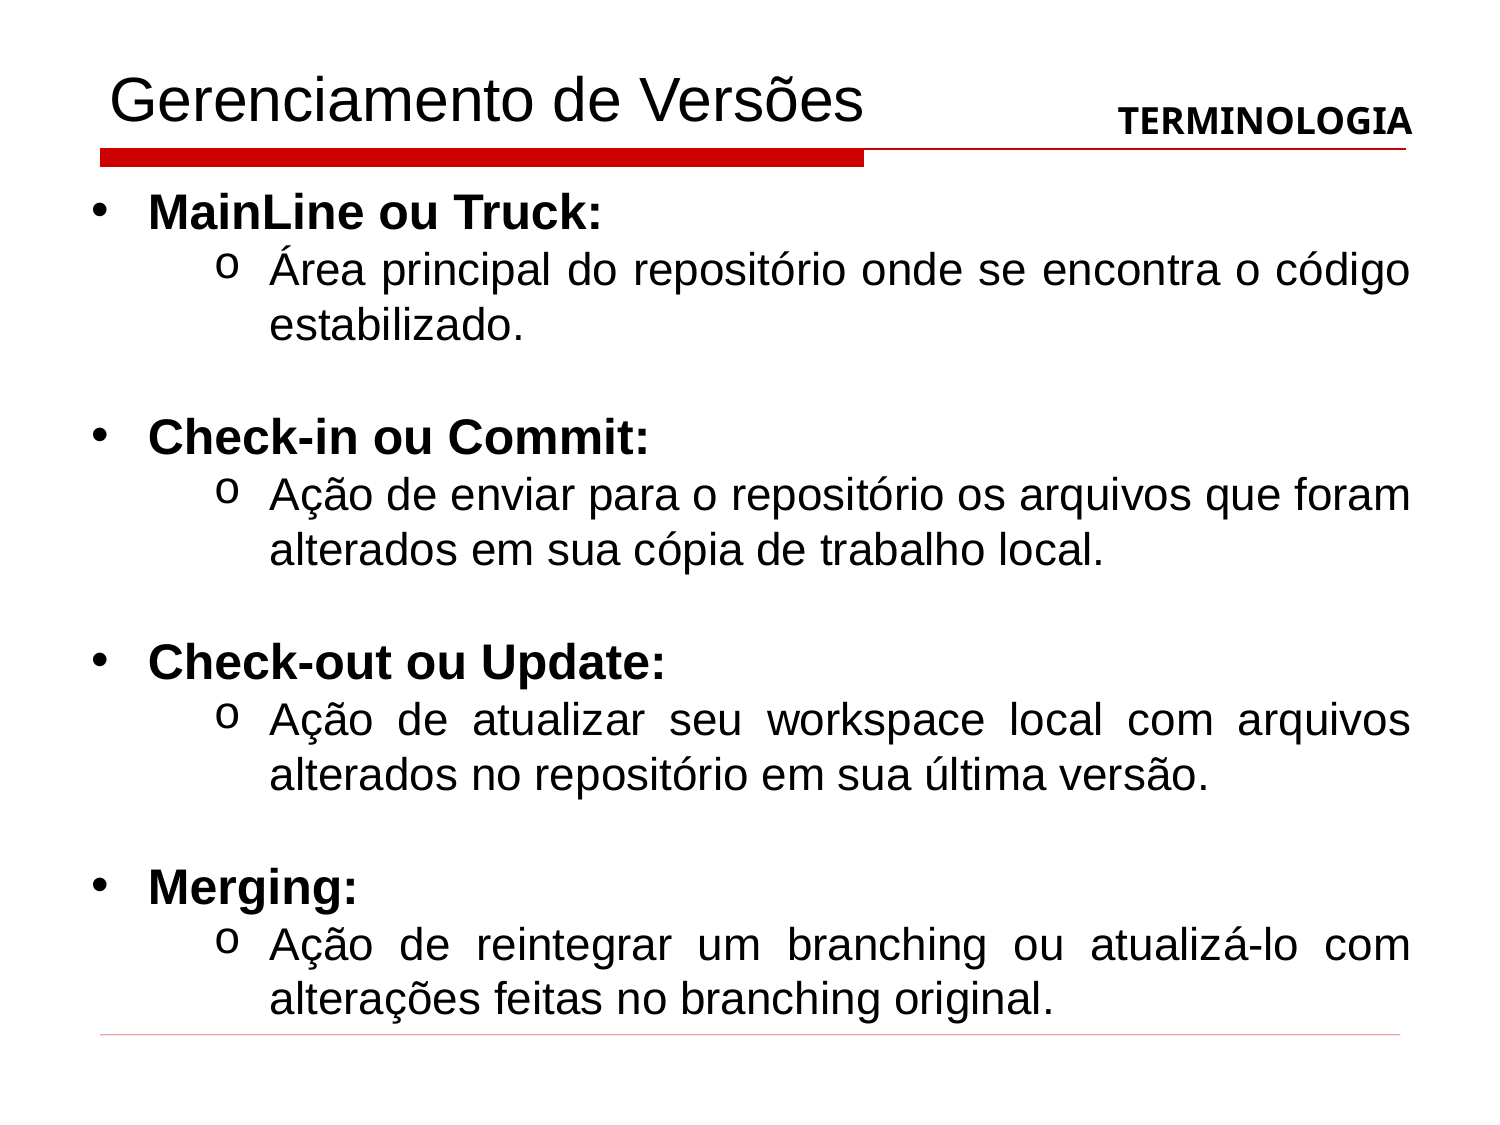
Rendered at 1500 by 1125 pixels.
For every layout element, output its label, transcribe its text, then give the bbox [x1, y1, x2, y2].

text_box MainLine ou Truck: Área principal do repositório onde se encontra o código estabilizado. Check-in ou Commit: Ação de enviar para o repositório os arquivos que foram alterados em sua cópia de trabalho local. Check-out ou Update: Ação de atualizar seu workspace local com arquivos alterados no repositório em sua última versão. Merging: Ação de reintegrar um branching ou atualizá-lo com alterações feitas no branching original. [76, 172, 1427, 1125]
title Gerenciamento de Versões [93, 6, 1407, 143]
text_box TERMINOLOGIA [1102, 89, 1429, 150]
